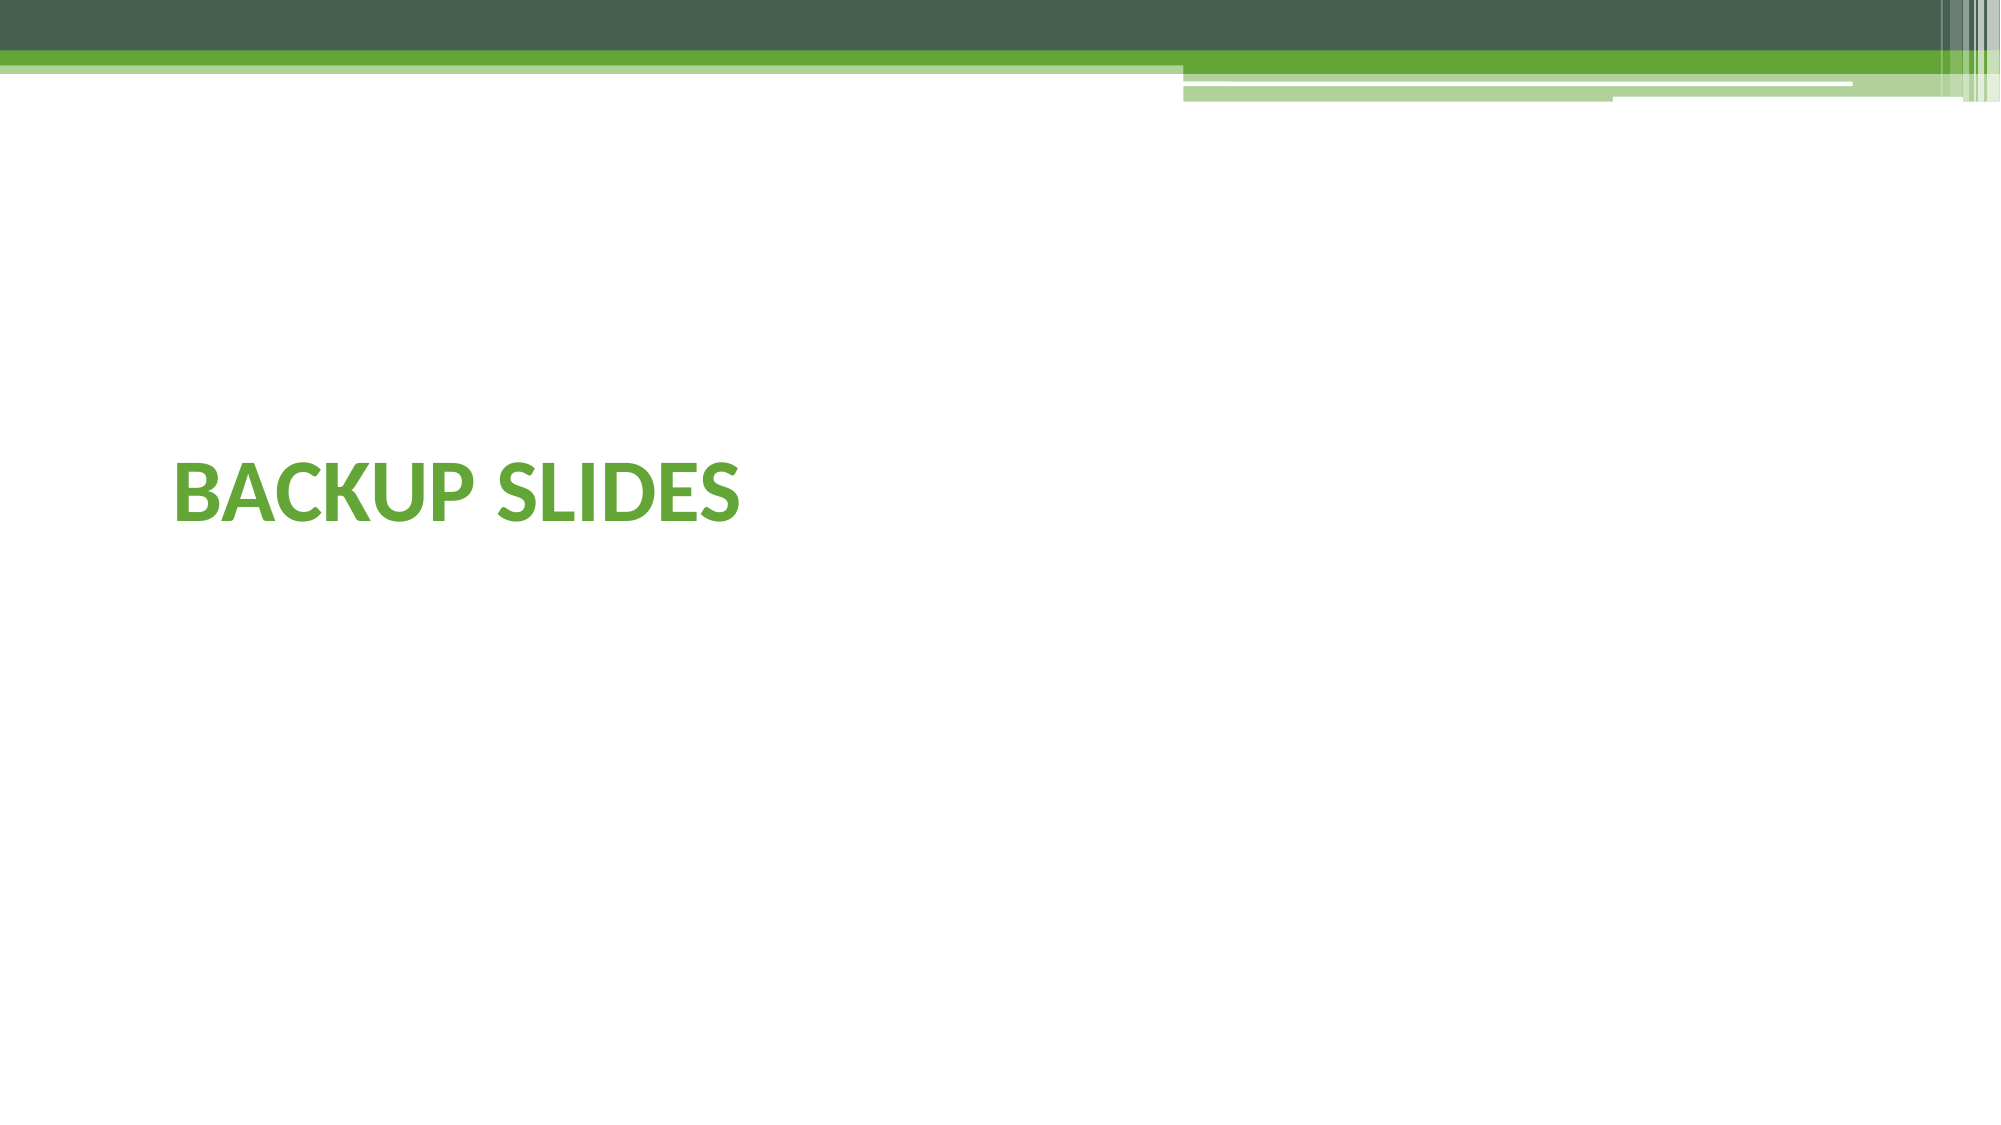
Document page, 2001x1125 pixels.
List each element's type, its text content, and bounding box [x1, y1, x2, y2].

title BACKUP SLIDES [157, 322, 1858, 547]
